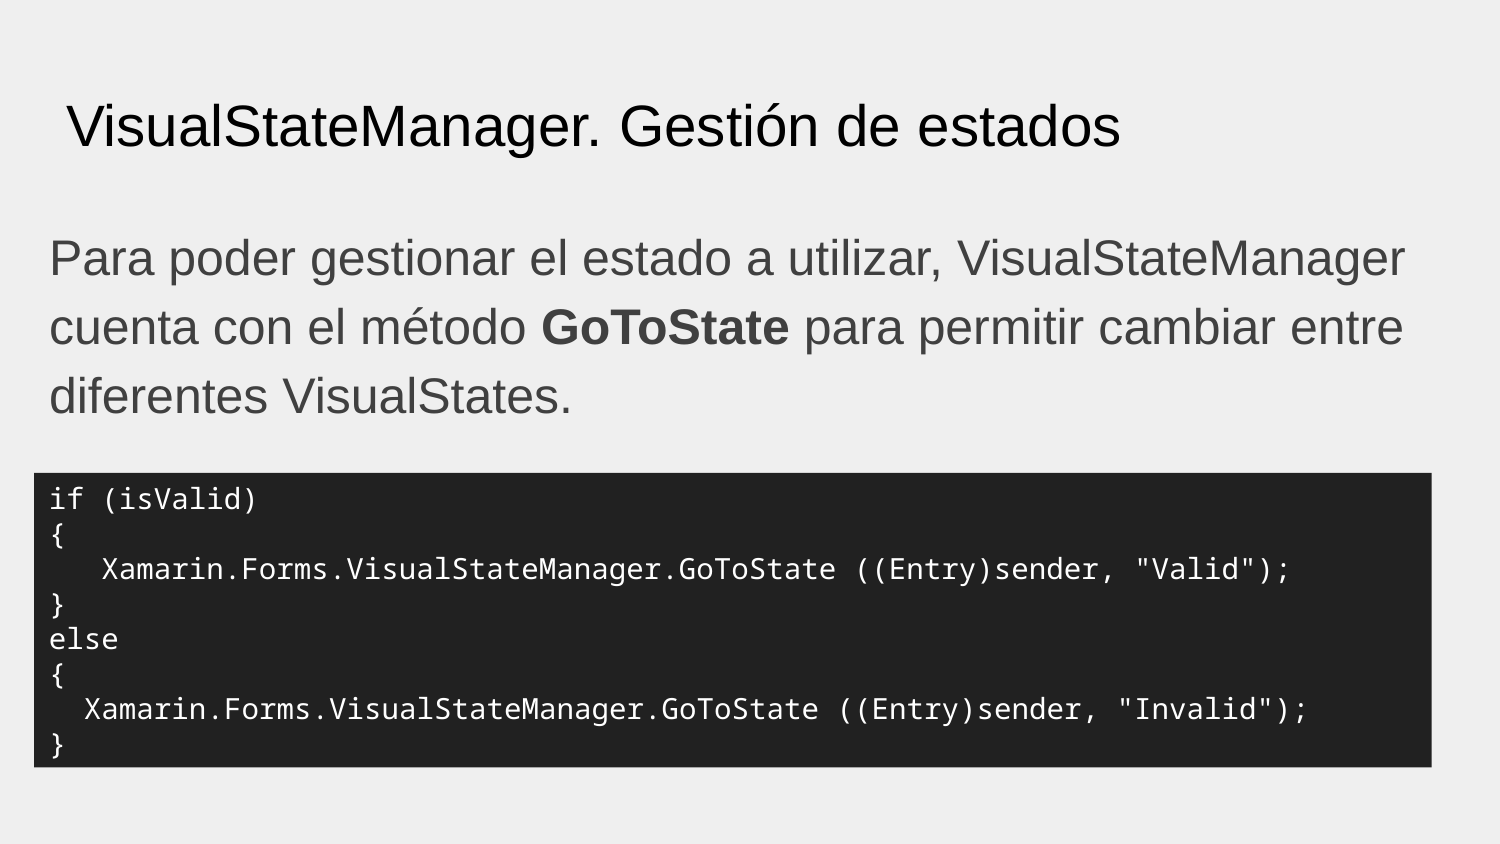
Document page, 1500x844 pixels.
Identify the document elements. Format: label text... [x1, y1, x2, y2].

title VisualStateManager. Gestión de estados [51, 72, 1449, 167]
text_box if (isValid) { Xamarin.Forms.VisualStateManager.GoToState ((Entry)sender, "Valid"); } else { Xamarin.Forms.VisualStateManager.GoToState ((Entry)sender, "Invalid"); } [34, 472, 1432, 768]
list Para poder gestionar el estado a utilizar, VisualStateManager cuenta con el método GoToState para permitir cambiar entre diferentes VisualStates. Veamos un ejemplo: [34, 201, 1467, 296]
